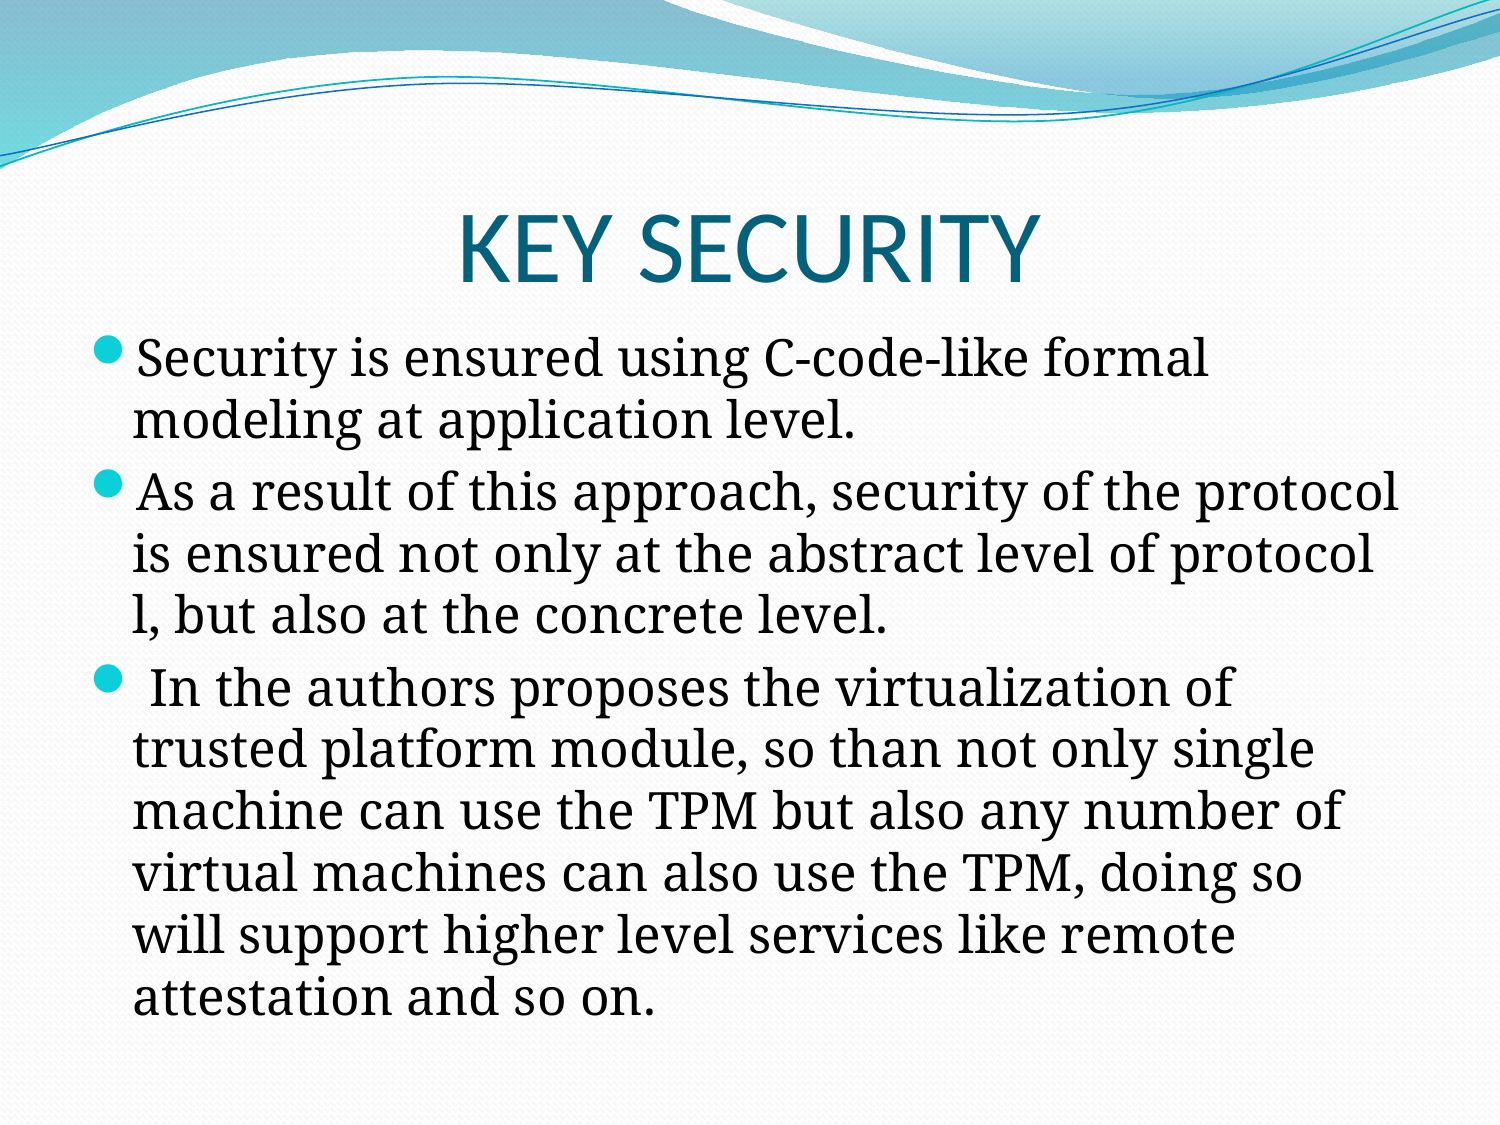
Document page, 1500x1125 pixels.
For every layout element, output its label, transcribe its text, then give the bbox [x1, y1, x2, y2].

list Security is ensured using C-code-like formal modeling at application level. As a result of this approach, security of the protocol is ensured not only at the abstract level of protocol l, but also at the concrete level. In the authors proposes the virtualization of trusted platform module, so than not only single machine can use the TPM but also any number of virtual machines can also use the TPM, doing so will support higher level services like remote attestation and so on. [75, 317, 1425, 1038]
title KEY SECURITY [75, 115, 1425, 303]
